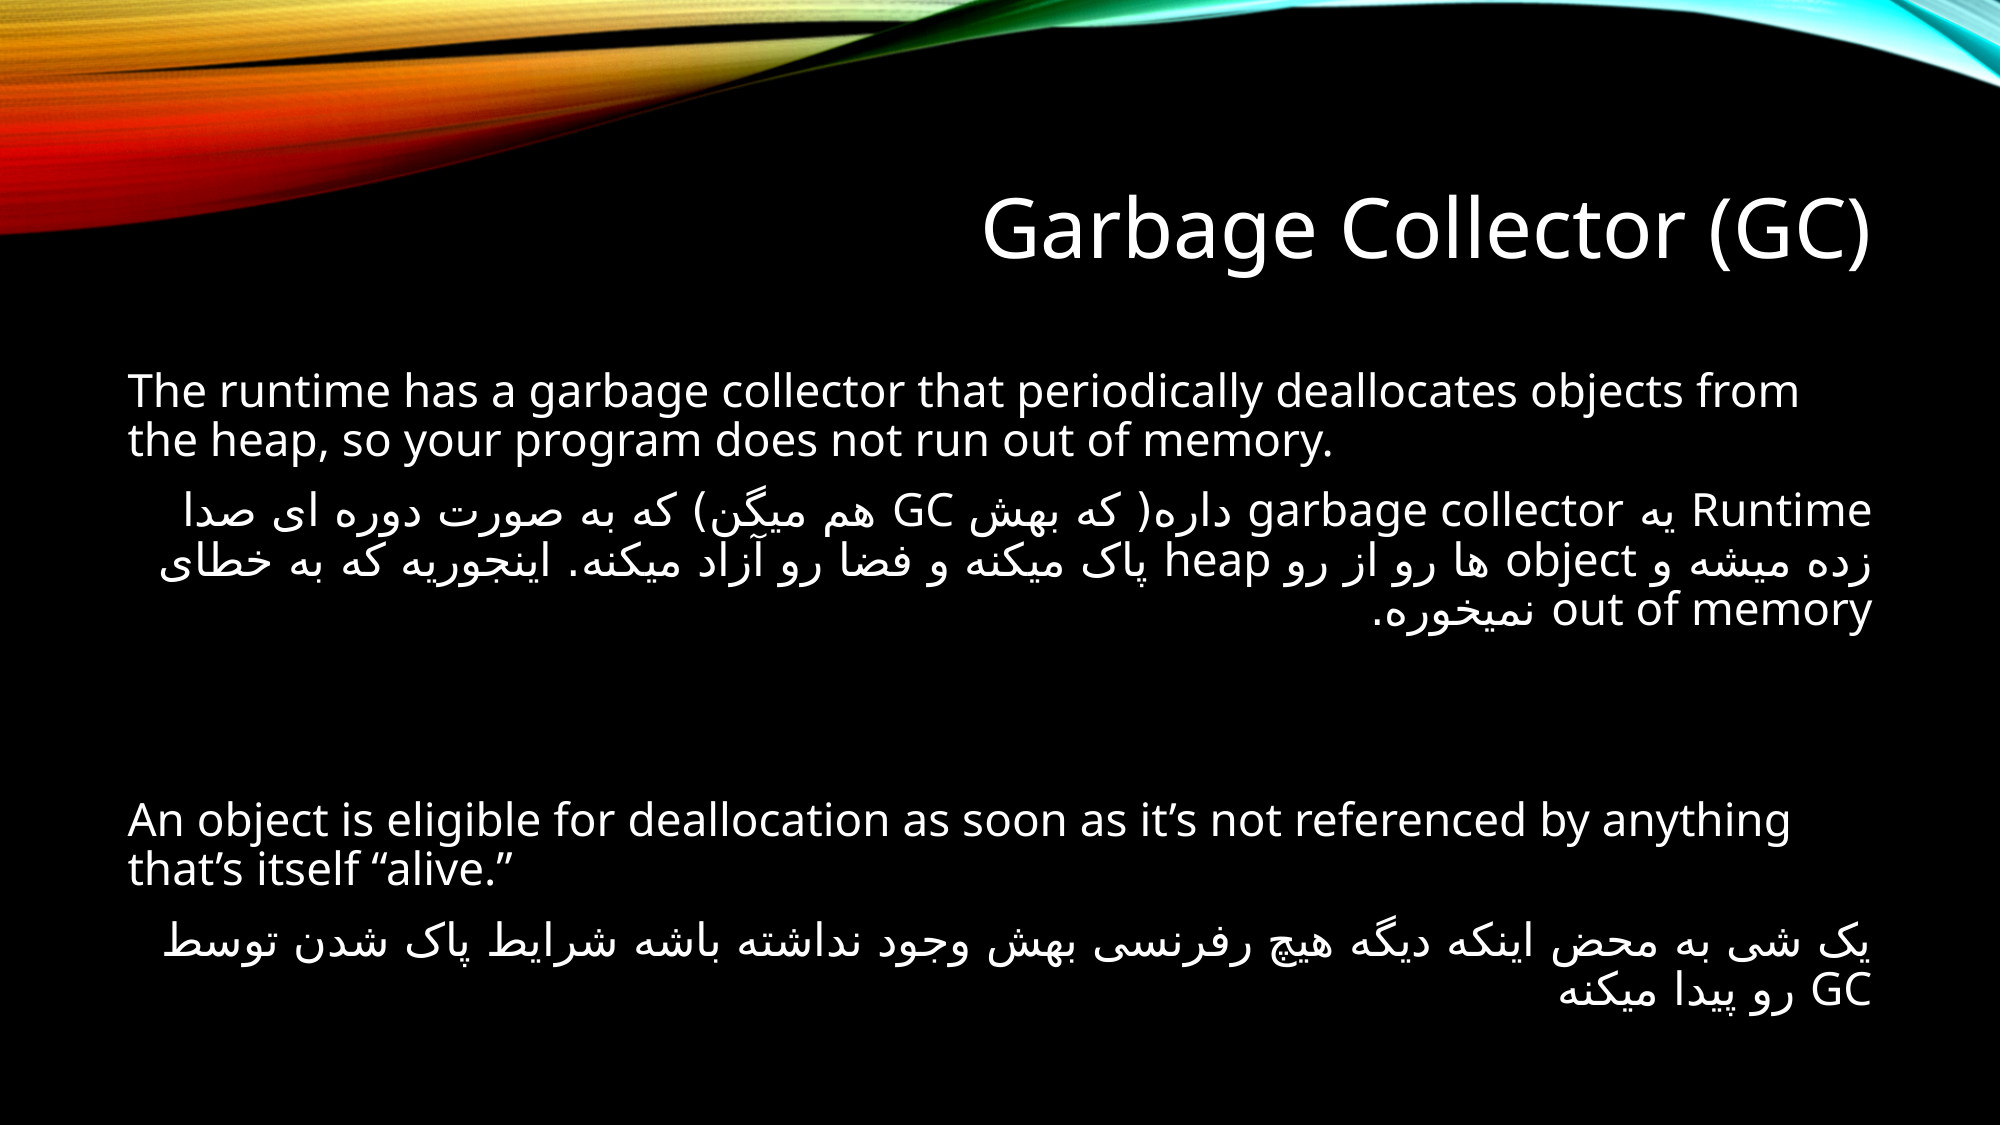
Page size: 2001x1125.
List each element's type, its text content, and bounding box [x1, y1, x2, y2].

title Garbage Collector (GC) [474, 125, 1888, 338]
list The runtime has a garbage collector that periodically deallocates objects from the heap, so your program does not run out of memory. Runtime یه garbage collector داره( که بهش GC هم میگن) که به صورت دوره ای صدا زده میشه و object ها رو از رو heap پاک میکنه و فضا رو آزاد میکنه. اینجوریه که به خطای out of memory نمیخوره. An object is eligible for deallocation as soon as it’s not referenced by anything that’s itself “alive.” یک شی به محض اینکه دیگه هیچ رفرنسی بهش وجود نداشته باشه شرایط پاک شدن توسط GC رو پیدا میکنه [112, 360, 1888, 1021]
picture [0, 0, 2000, 237]
